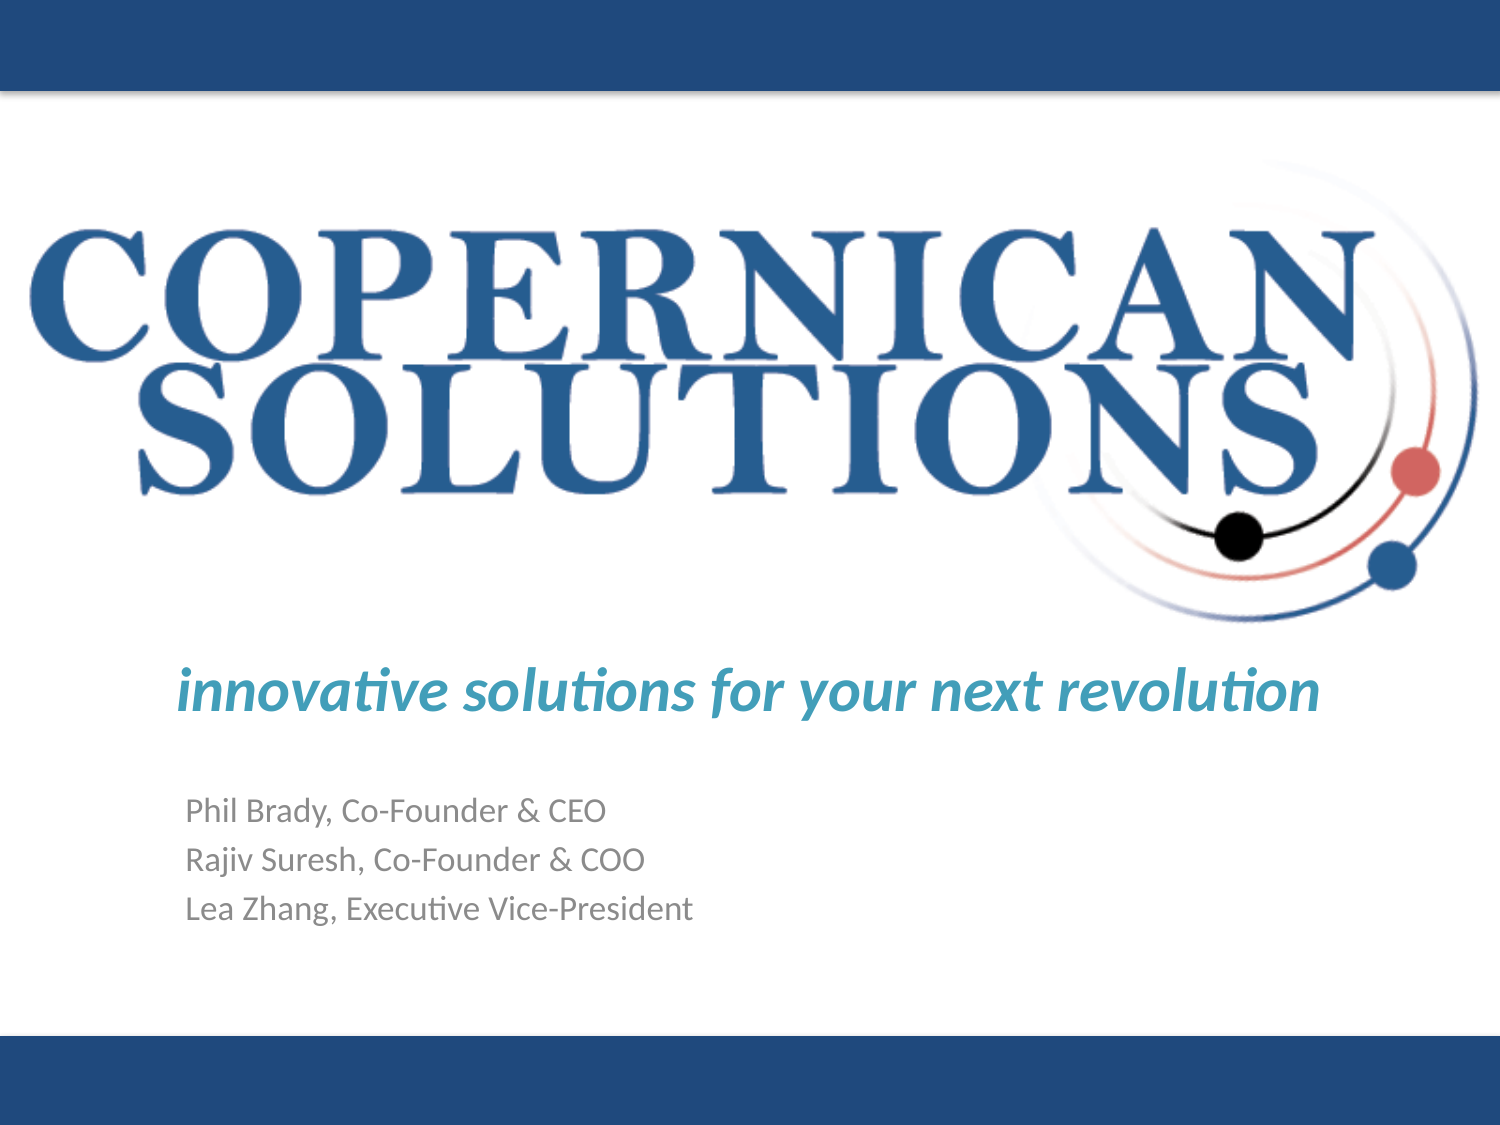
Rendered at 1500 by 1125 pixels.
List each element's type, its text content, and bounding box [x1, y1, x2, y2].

subtitle Phil Brady, Co-Founder & CEO Rajiv Suresh, Co-Founder & COO Lea Zhang, Executive Vice-President [170, 780, 1039, 936]
text_box innovative solutions for your next revolution [95, 652, 1405, 732]
picture [0, 132, 1500, 643]
